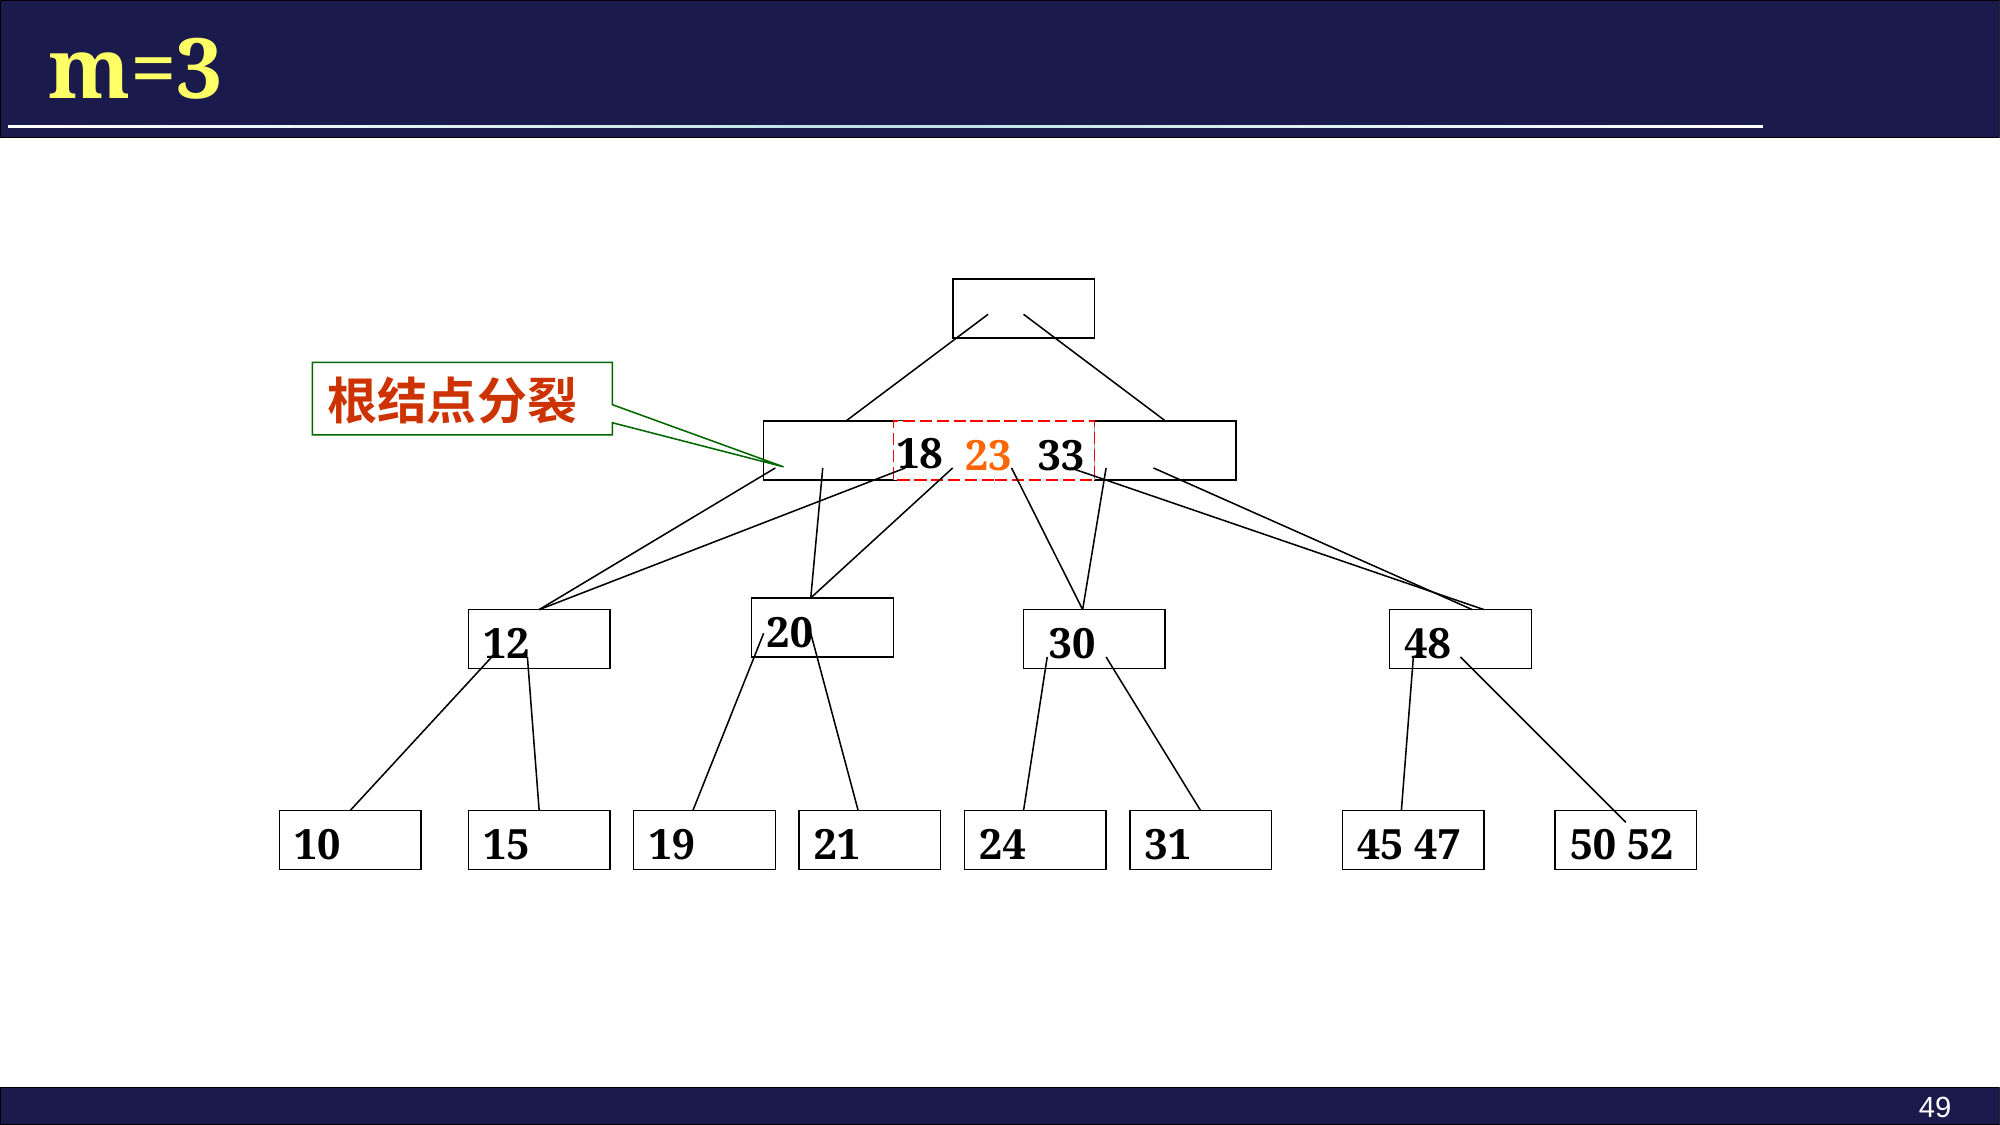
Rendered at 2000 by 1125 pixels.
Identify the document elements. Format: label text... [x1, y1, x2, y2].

text_box 12 [468, 609, 610, 669]
text_box [1106, 420, 1237, 480]
text_box 33 [1023, 420, 1106, 486]
text_box 30 [1023, 609, 1166, 669]
text_box 23 [940, 420, 1023, 486]
text_box 48 [1389, 609, 1532, 669]
text_box 19 [633, 810, 776, 870]
text_box 21 [799, 810, 941, 870]
text_box 15 [468, 810, 610, 870]
text_box 根结点分裂 [312, 362, 784, 467]
text_box 20 [751, 597, 894, 657]
title m=3 [33, 12, 1767, 118]
text_box 10 [279, 810, 421, 870]
text_box 50 52 [1555, 810, 1697, 870]
text_box [952, 278, 1095, 338]
text_box [763, 420, 881, 480]
text_box 24 [964, 810, 1107, 870]
slide_number 49 [1666, 1080, 1967, 1119]
text_box 31 [1129, 810, 1272, 870]
text_box 45 47 [1342, 810, 1484, 870]
text_box 18 [881, 419, 965, 485]
